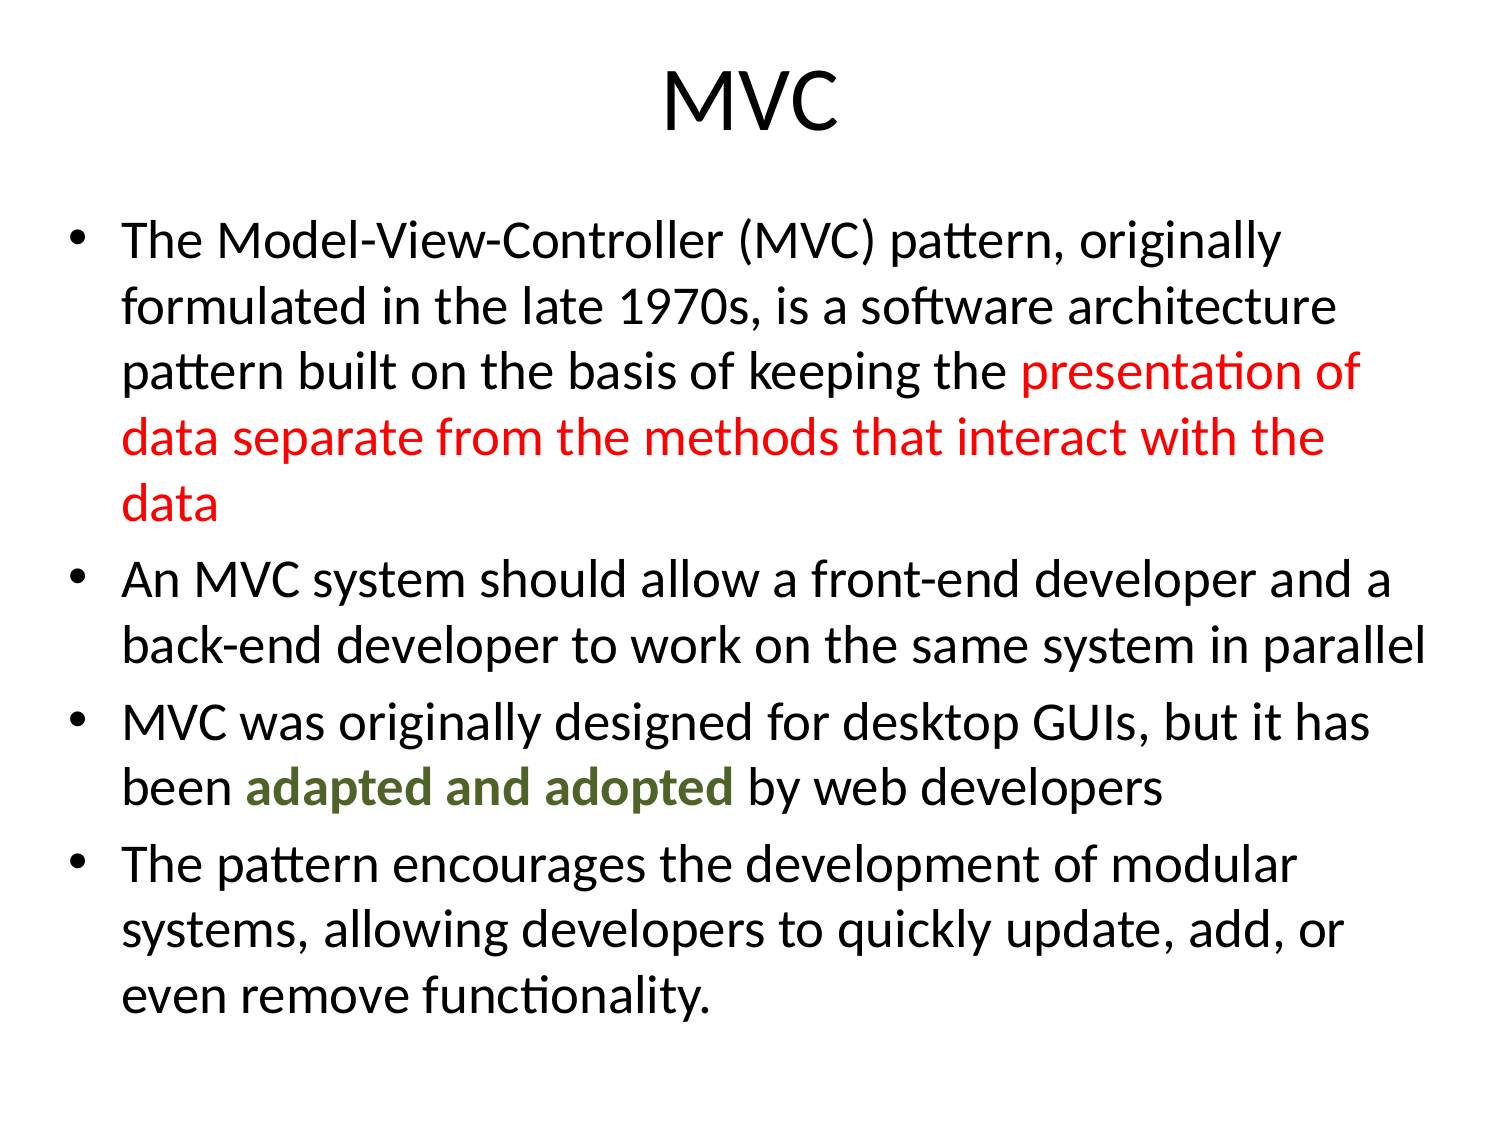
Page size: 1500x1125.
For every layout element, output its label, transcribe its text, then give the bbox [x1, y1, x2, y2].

title MVC [75, 0, 1425, 188]
list The Model-View-Controller (MVC) pattern, originally formulated in the late 1970s, is a software architecture pattern built on the basis of keeping the presentation of data separate from the methods that interact with the data An MVC system should allow a front-end developer and a back-end developer to work on the same system in parallel MVC was originally designed for desktop GUIs, but it has been adapted and adopted by web developers The pattern encourages the development of modular systems, allowing developers to quickly update, add, or even remove functionality. [53, 196, 1447, 1067]
